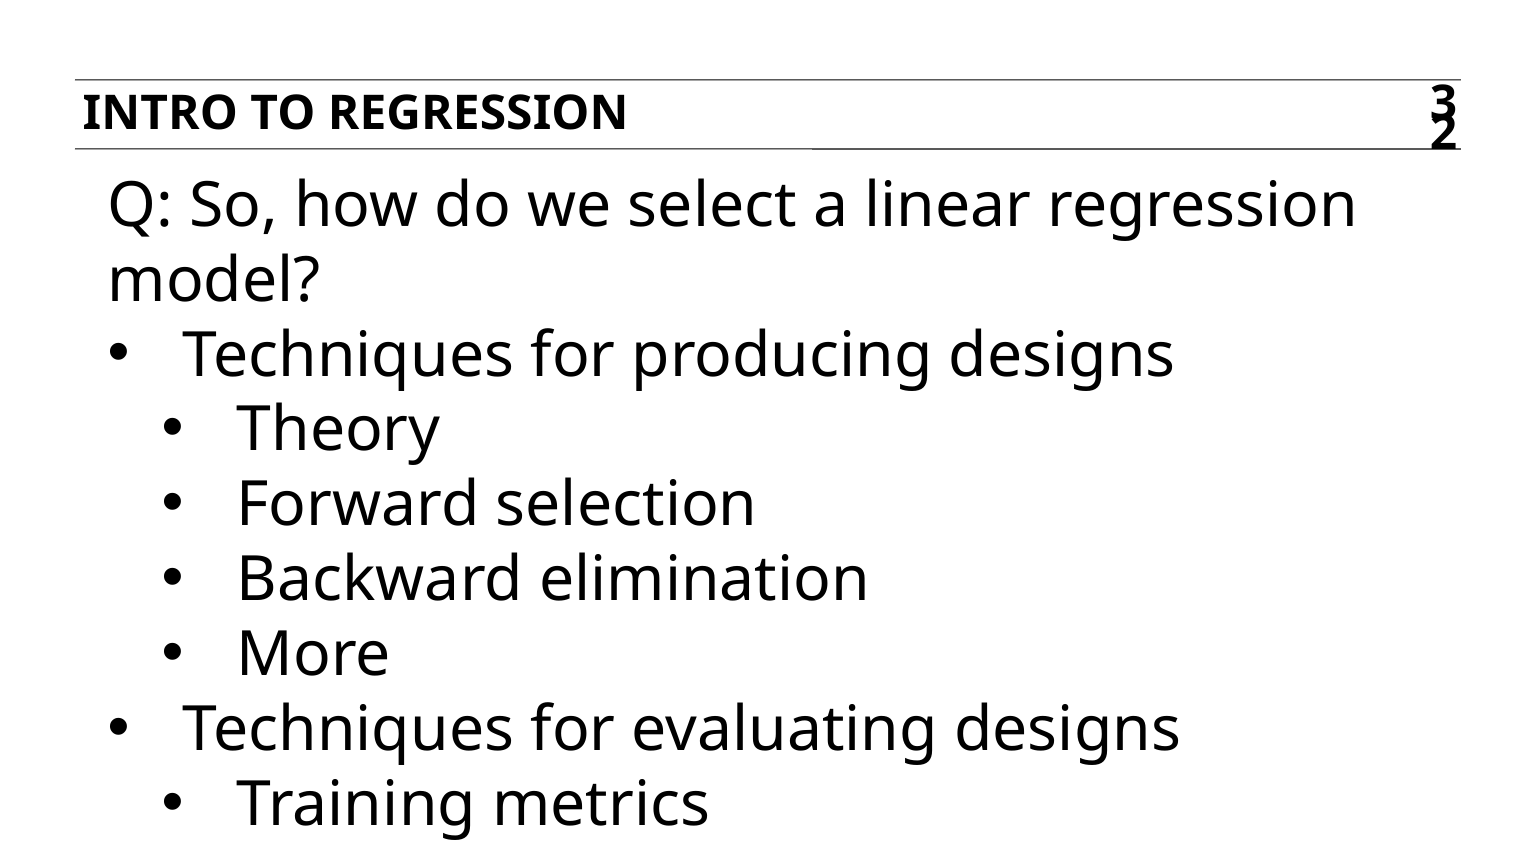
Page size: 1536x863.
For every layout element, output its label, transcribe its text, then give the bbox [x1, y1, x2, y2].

list Intro to regression [67, 81, 1118, 132]
text_box Q: So, how do we select a linear regression model? Techniques for producing designs Theory Forward selection Backward elimination More Techniques for evaluating designs Training metrics [92, 156, 1468, 863]
slide_number 32 [1419, 86, 1461, 138]
